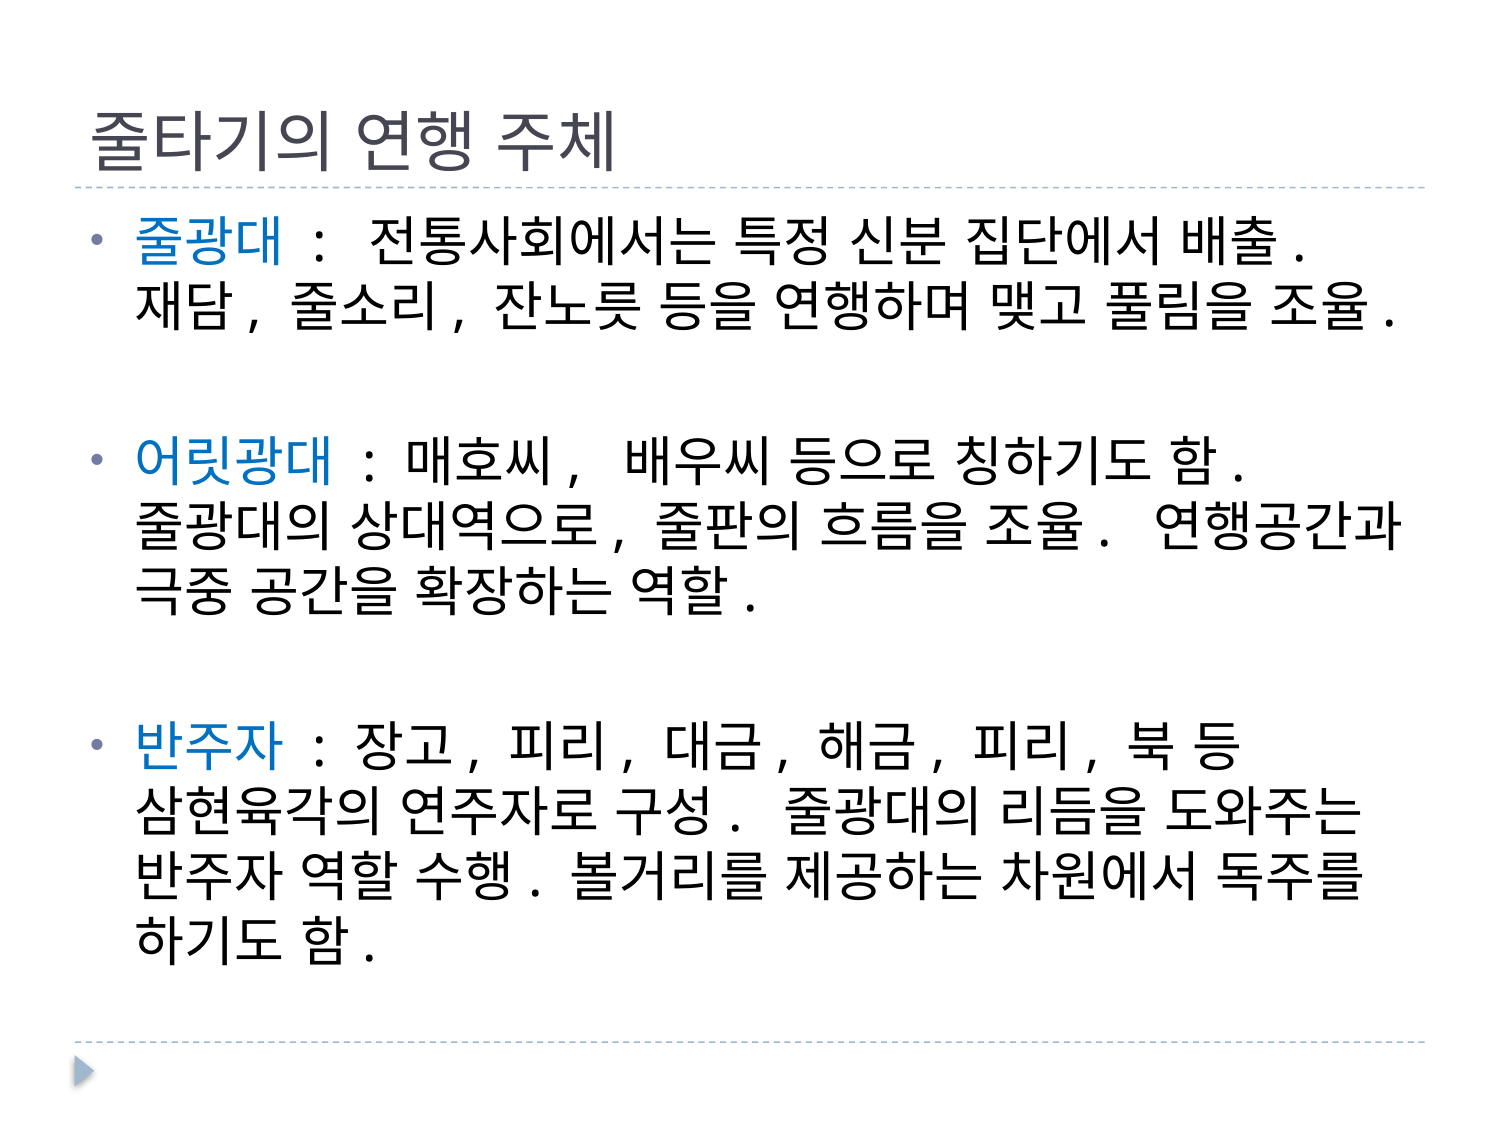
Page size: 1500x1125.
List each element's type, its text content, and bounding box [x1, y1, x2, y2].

list 줄광대 : 전통사회에서는 특정 신분 집단에서 배출. 재담, 줄소리, 잔노릇 등을 연행하며 맺고 풀림을 조율. 어릿광대 : 매호씨, 배우씨 등으로 칭하기도 함. 줄광대의 상대역으로, 줄판의 흐름을 조율. 연행공간과 극중 공간을 확장하는 역할. 반주자 : 장고, 피리, 대금, 해금, 피리, 북 등 삼현육각의 연주자로 구성. 줄광대의 리듬을 도와주는 반주자 역할 수행. 볼거리를 제공하는 차원에서 독주를 하기도 함. [75, 200, 1425, 1010]
title 줄타기의 연행 주체 [75, 24, 1425, 188]
